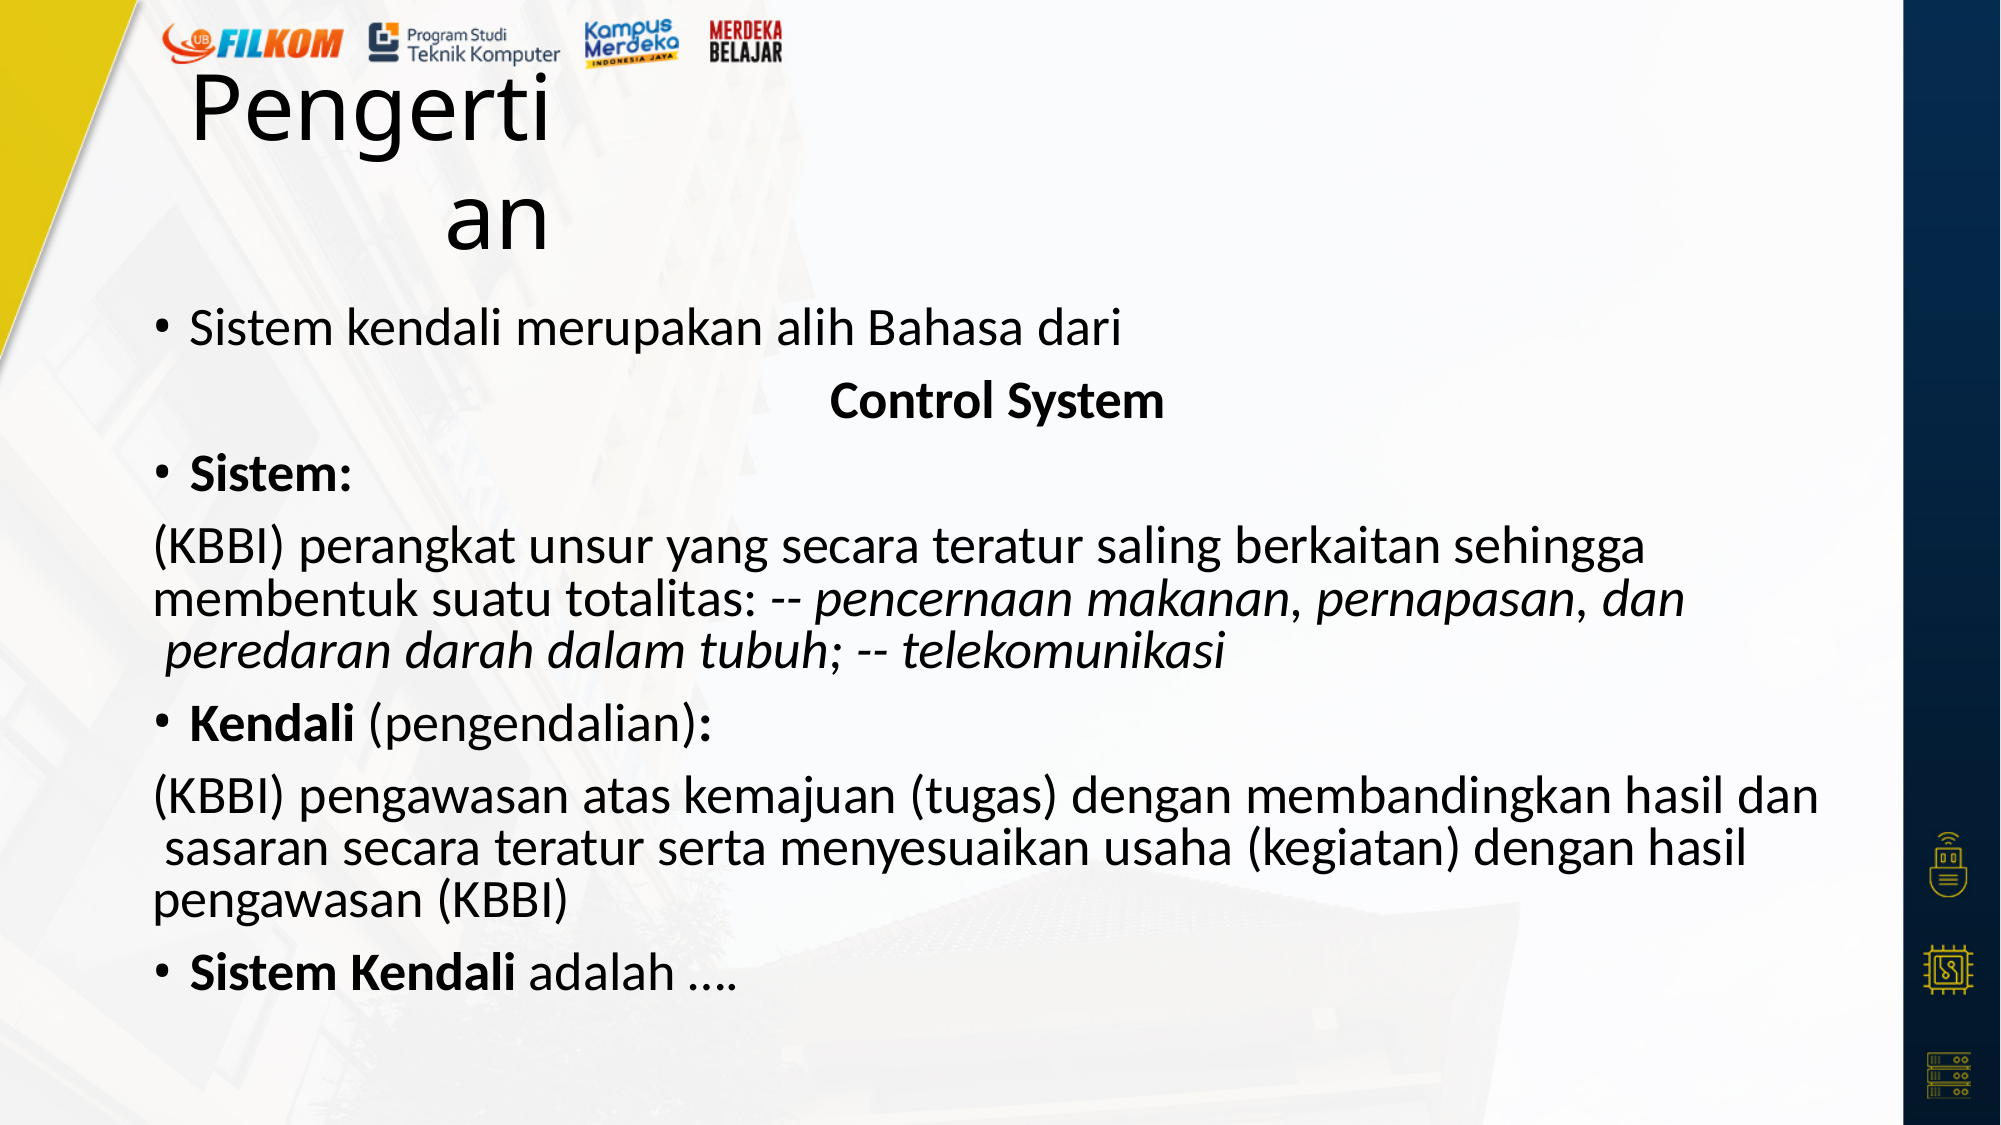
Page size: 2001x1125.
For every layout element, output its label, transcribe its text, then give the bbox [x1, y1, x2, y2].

picture [0, 0, 2001, 1125]
text_box Sistem kendali merupakan alih Bahasa dari Control System Sistem: (KBBI) perangkat unsur yang secara teratur saling berkaitan sehingga membentuk suatu totalitas: -- pencernaan makanan, pernapasan, dan peredaran darah dalam tubuh; -- telekomunikasi Kendali (pengendalian): (KBBI) pengawasan atas kemajuan (tugas) dengan membandingkan hasil dan sasaran secara teratur serta menyesuaikan usaha (kegiatan) dengan hasil pengawasan (KBBI) Sistem Kendali adalah …. [150, 281, 1831, 1002]
title Pengertian [150, 46, 553, 269]
